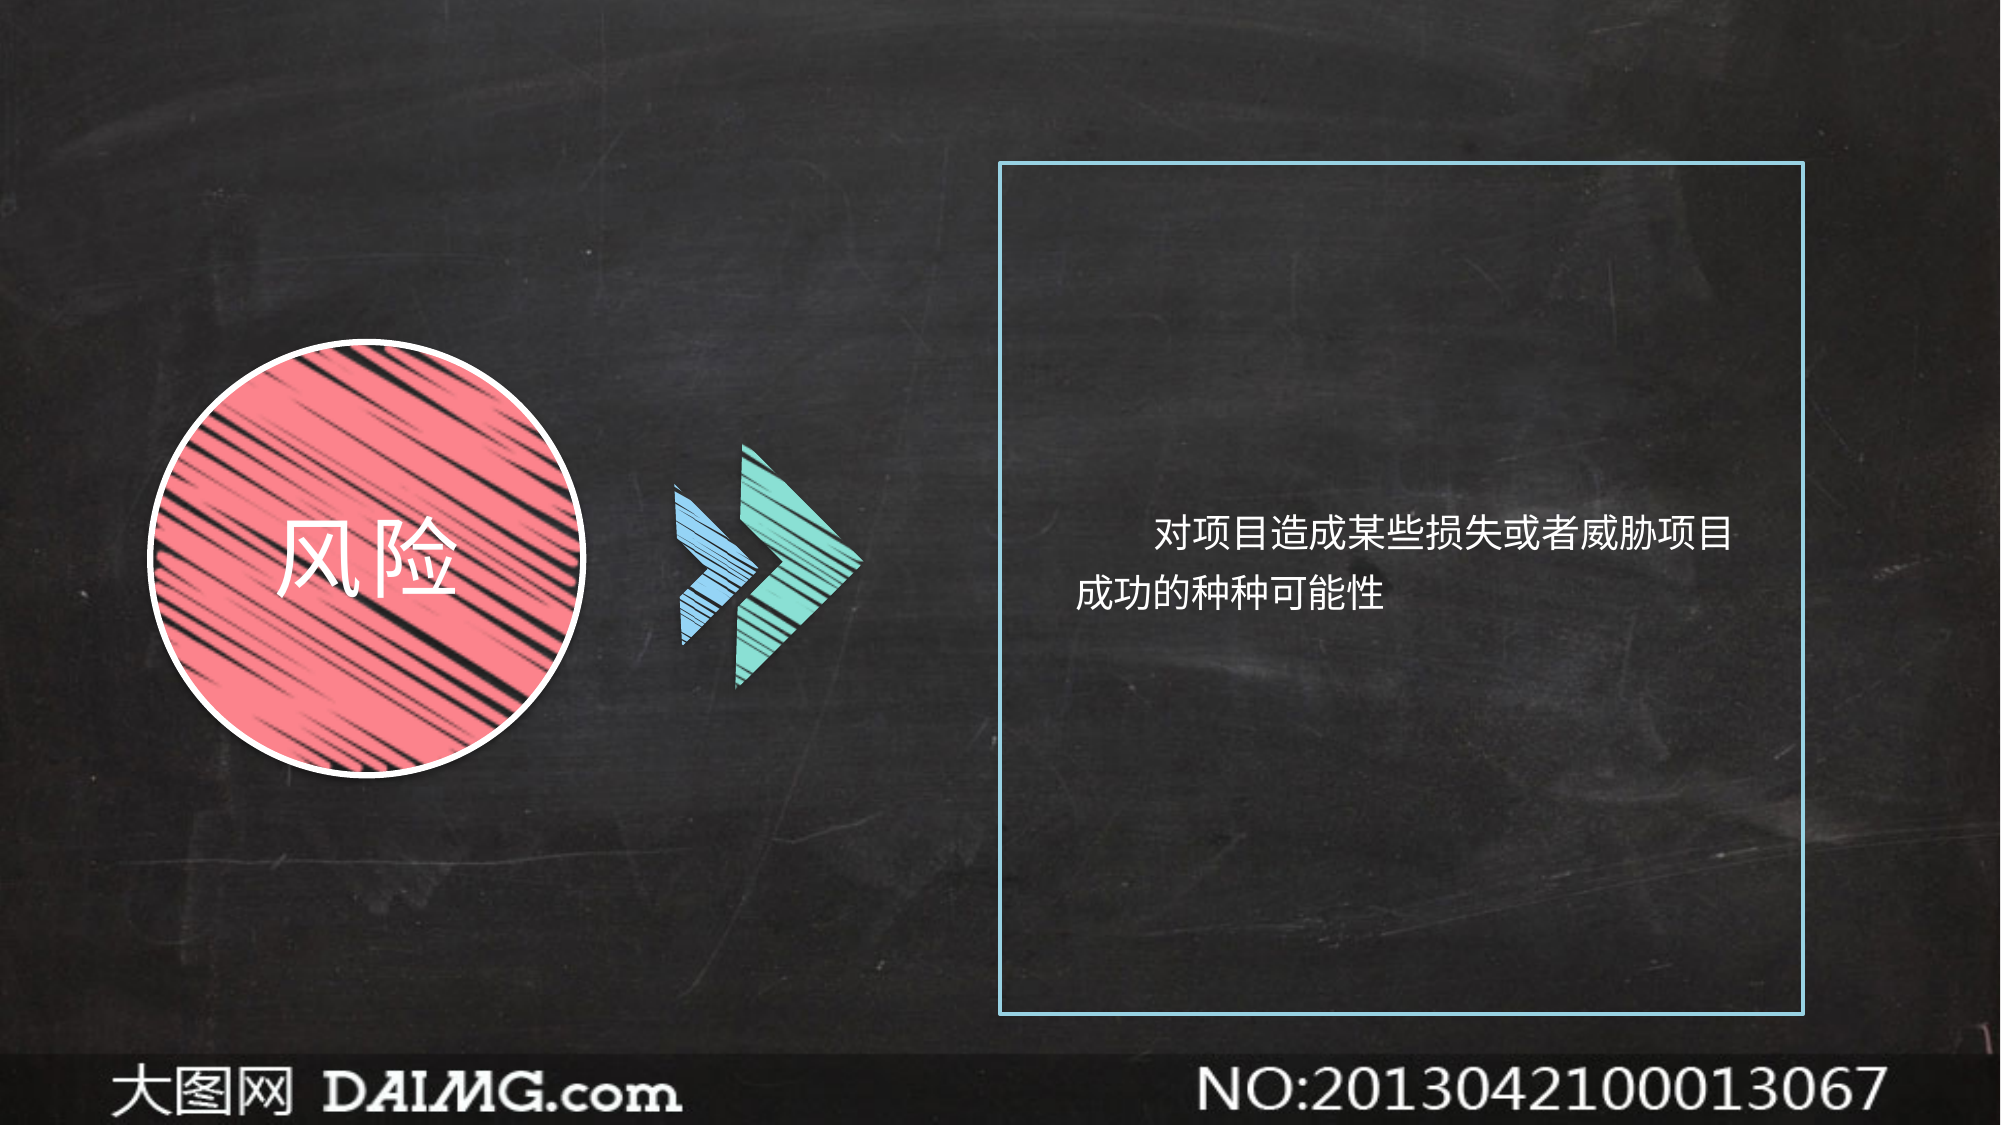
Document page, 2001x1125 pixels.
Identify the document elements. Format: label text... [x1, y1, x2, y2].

text_box [998, 161, 1805, 1016]
picture [0, 0, 2001, 1125]
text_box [108, 341, 626, 776]
text_box [735, 439, 865, 691]
text_box 对项目造成某些损失或者威胁项目成功的种种可能性 [1055, 437, 1764, 626]
text_box [674, 483, 760, 647]
